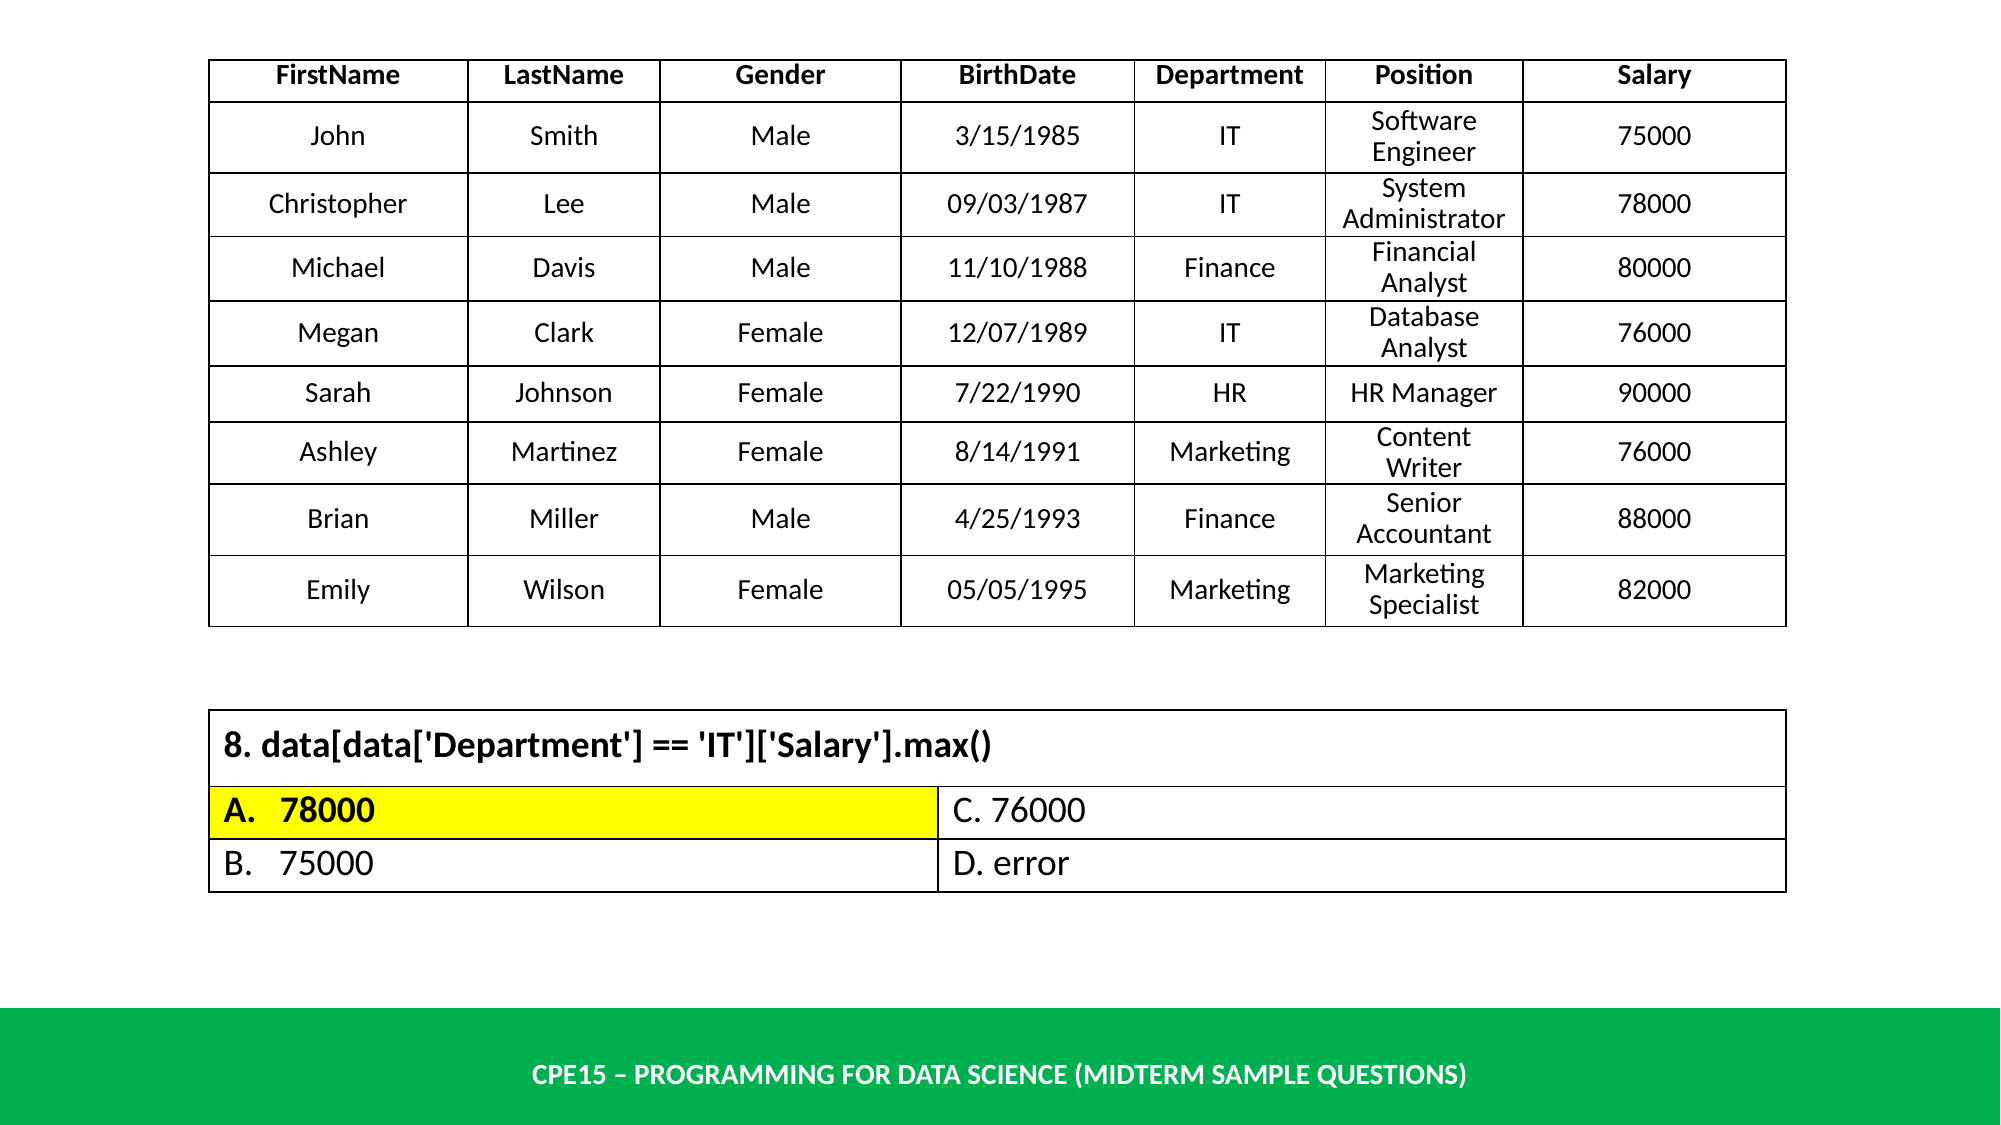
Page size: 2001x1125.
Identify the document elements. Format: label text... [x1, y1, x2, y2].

table_cell Male [661, 237, 900, 300]
table_cell Johnson [469, 367, 659, 421]
table_cell Brian [210, 485, 467, 555]
table_cell 7/22/1990 [902, 367, 1134, 421]
table_cell Marketing [1135, 556, 1325, 626]
table_cell IT [1135, 302, 1325, 365]
table_cell HR [1135, 367, 1325, 421]
table_header Salary [1524, 61, 1785, 101]
table_header Gender [661, 61, 900, 101]
table_cell C. 76000 [939, 787, 1785, 838]
table_cell Female [661, 302, 900, 365]
table_cell 90000 [1524, 367, 1785, 421]
table_cell Clark [469, 302, 659, 365]
table_cell System Administrator [1326, 174, 1522, 236]
table_cell Miller [469, 485, 659, 555]
table_cell Software Engineer [1326, 103, 1522, 172]
table_cell Megan [210, 302, 467, 365]
table_cell 82000 [1524, 556, 1785, 626]
table_header Department [1135, 61, 1325, 101]
table_cell Davis [469, 237, 659, 300]
table_cell 78000 [210, 787, 937, 838]
table_cell Female [661, 423, 900, 483]
table_header Position [1326, 61, 1522, 101]
table_cell 3/15/1985 [902, 103, 1134, 172]
table_cell 4/25/1993 [902, 485, 1134, 555]
table_cell 80000 [1524, 237, 1785, 300]
table_cell Lee [469, 174, 659, 236]
table_cell Wilson [469, 556, 659, 626]
table_cell Christopher [210, 174, 467, 236]
table_cell 75000 [1524, 103, 1785, 172]
table_cell Male [661, 103, 900, 172]
table_cell Female [661, 367, 900, 421]
table_cell Emily [210, 556, 467, 626]
table_cell John [210, 103, 467, 172]
table_cell 09/03/1987 [902, 174, 1134, 236]
table_cell 11/10/1988 [902, 237, 1134, 300]
table_cell Male [661, 485, 900, 555]
table_cell B. 75000 [210, 840, 937, 891]
table_cell Smith [469, 103, 659, 172]
table_cell Database Analyst [1326, 302, 1522, 365]
table_cell 76000 [1524, 302, 1785, 365]
table_cell 05/05/1995 [902, 556, 1134, 626]
table_cell Ashley [210, 423, 467, 483]
table_cell Marketing Specialist [1326, 556, 1522, 626]
table_cell Male [661, 174, 900, 236]
table_cell Financial Analyst [1326, 237, 1522, 300]
table_header 8. data[data['Department'] == 'IT']['Salary'].max() [210, 711, 1785, 786]
table_cell Finance [1135, 485, 1325, 555]
table_cell 8/14/1991 [902, 423, 1134, 483]
table_cell 76000 [1524, 423, 1785, 483]
table_cell Martinez [469, 423, 659, 483]
table_header BirthDate [902, 61, 1134, 101]
table_cell 78000 [1524, 174, 1785, 236]
table_cell IT [1135, 103, 1325, 172]
table_cell Content Writer [1326, 423, 1522, 483]
table_header LastName [469, 61, 659, 101]
table_cell D. error [939, 840, 1785, 891]
table_cell Sarah [210, 367, 467, 421]
table_cell Finance [1135, 237, 1325, 300]
table_cell Female [661, 556, 900, 626]
table_cell Marketing [1135, 423, 1325, 483]
table_cell HR Manager [1326, 367, 1522, 421]
table_cell 88000 [1524, 485, 1785, 555]
table_cell Michael [210, 237, 467, 300]
table_header FirstName [210, 61, 467, 101]
table_cell IT [1135, 174, 1325, 236]
table_cell 12/07/1989 [902, 302, 1134, 365]
table_cell Senior Accountant [1326, 485, 1522, 555]
